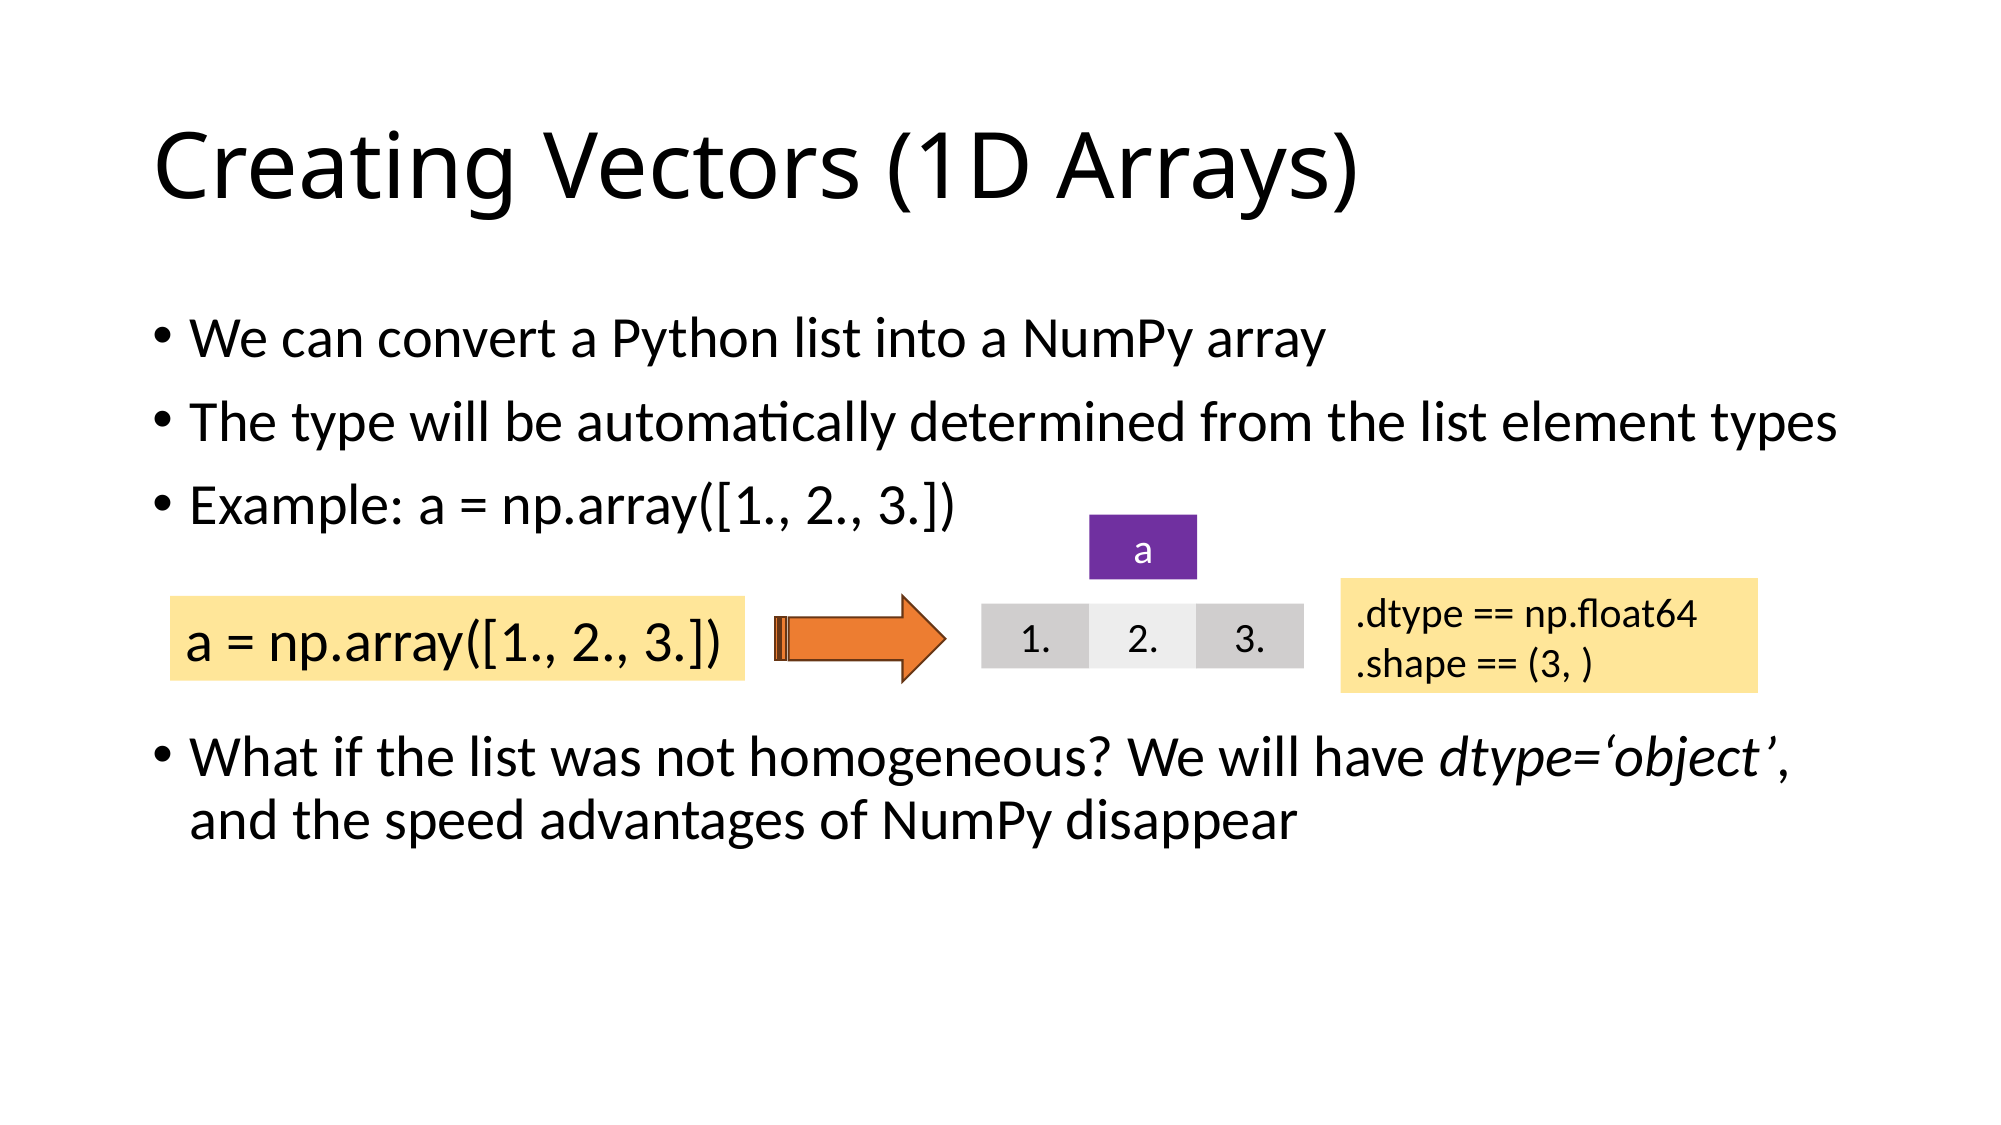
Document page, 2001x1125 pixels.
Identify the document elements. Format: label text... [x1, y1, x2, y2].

title Creating Vectors (1D Arrays) [137, 59, 1863, 278]
text_box 1. [981, 603, 1089, 669]
text_box a = np.array([1., 2., 3.]) [170, 595, 745, 681]
text_box 3. [1196, 603, 1304, 669]
list We can convert a Python list into a NumPy array The type will be automatically determined from the list element types Example: a = np.array([1., 2., 3.]) What if the list was not homogeneous? We will have dtype=‘object’, and the speed advantages of NumPy disappear [137, 299, 1863, 1014]
text_box 2. [1089, 603, 1196, 669]
text_box [774, 593, 947, 685]
text_box a [1089, 514, 1198, 580]
text_box .dtype == np.float64 .shape == (3, ) [1340, 578, 1758, 693]
